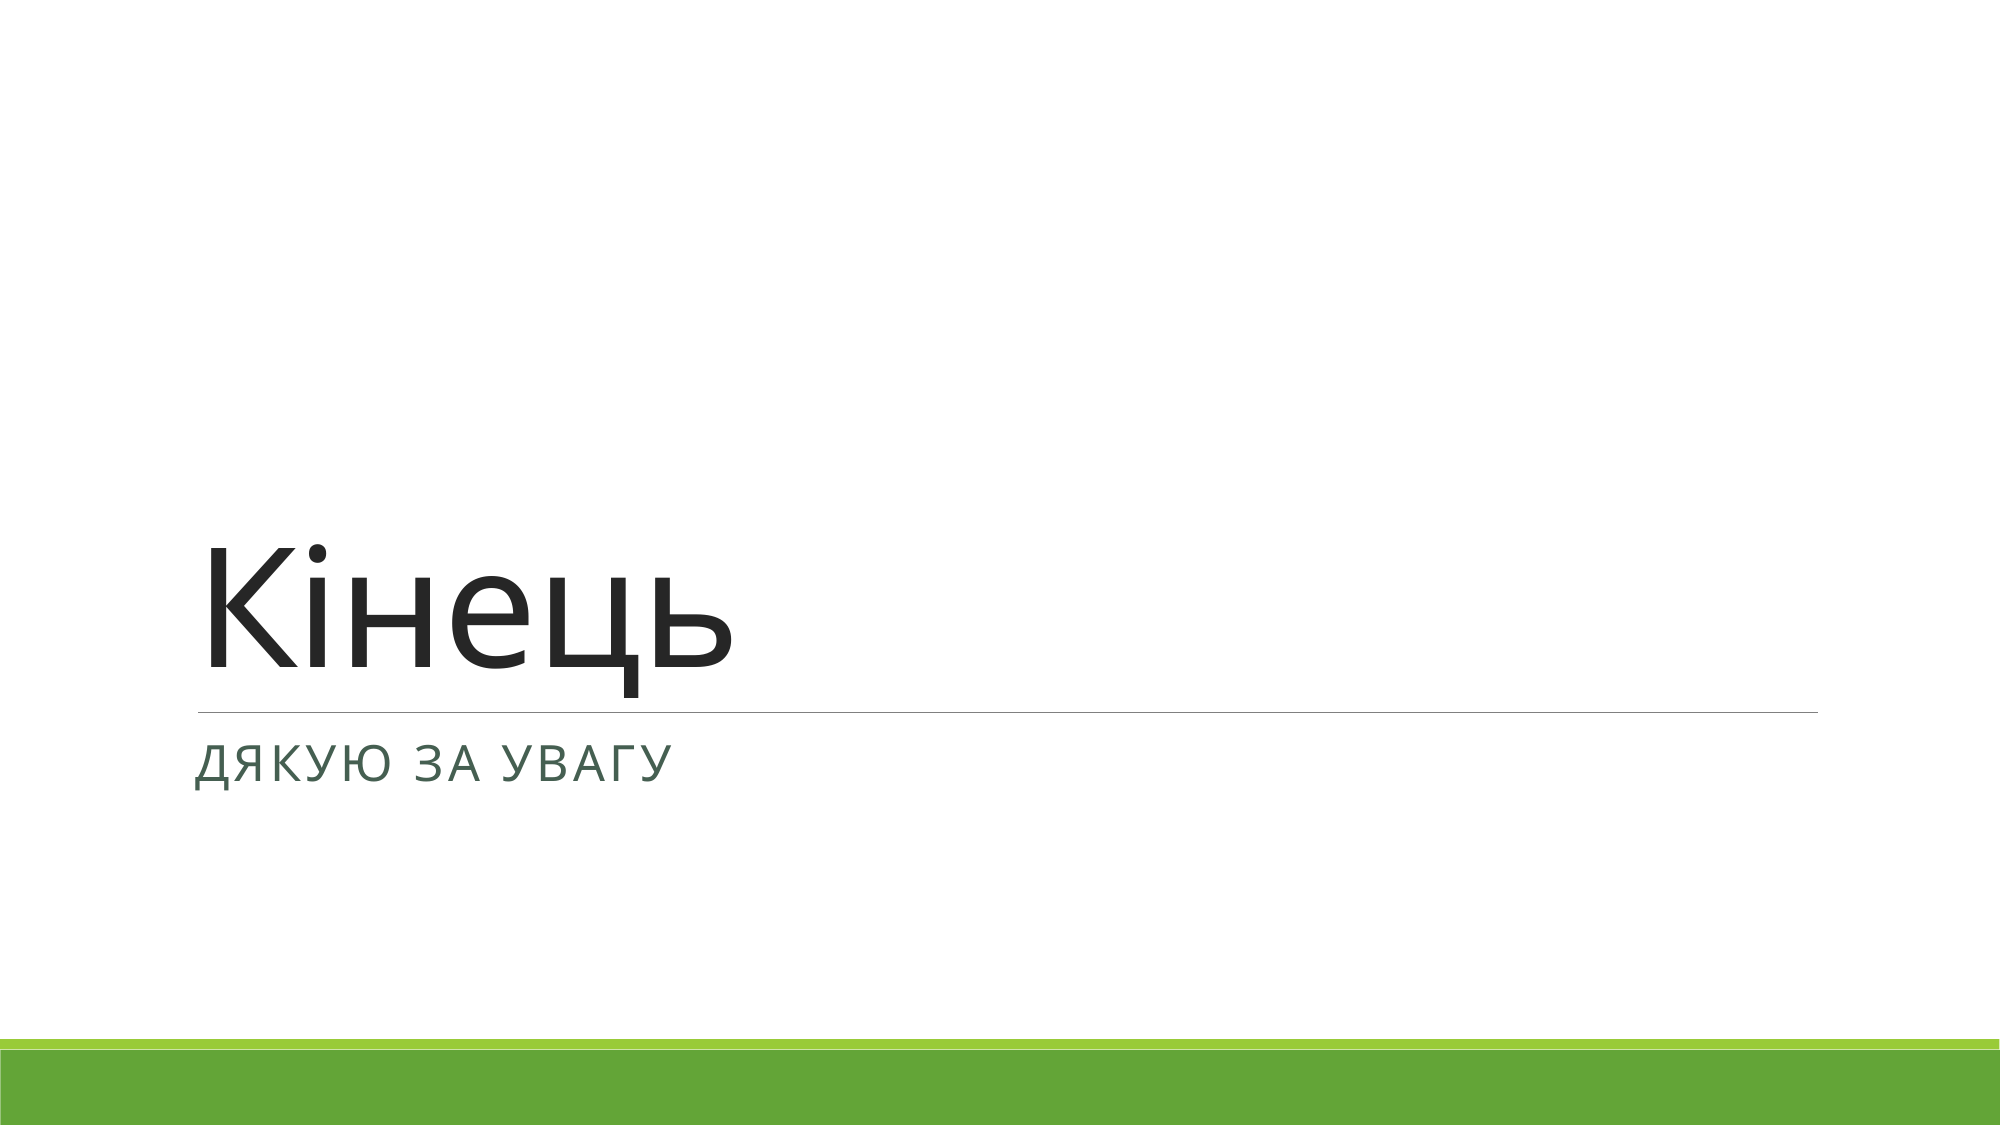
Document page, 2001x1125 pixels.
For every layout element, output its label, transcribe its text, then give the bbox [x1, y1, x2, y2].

subtitle Дякую За Увагу [180, 730, 1831, 919]
title Кінець [180, 124, 1830, 710]
